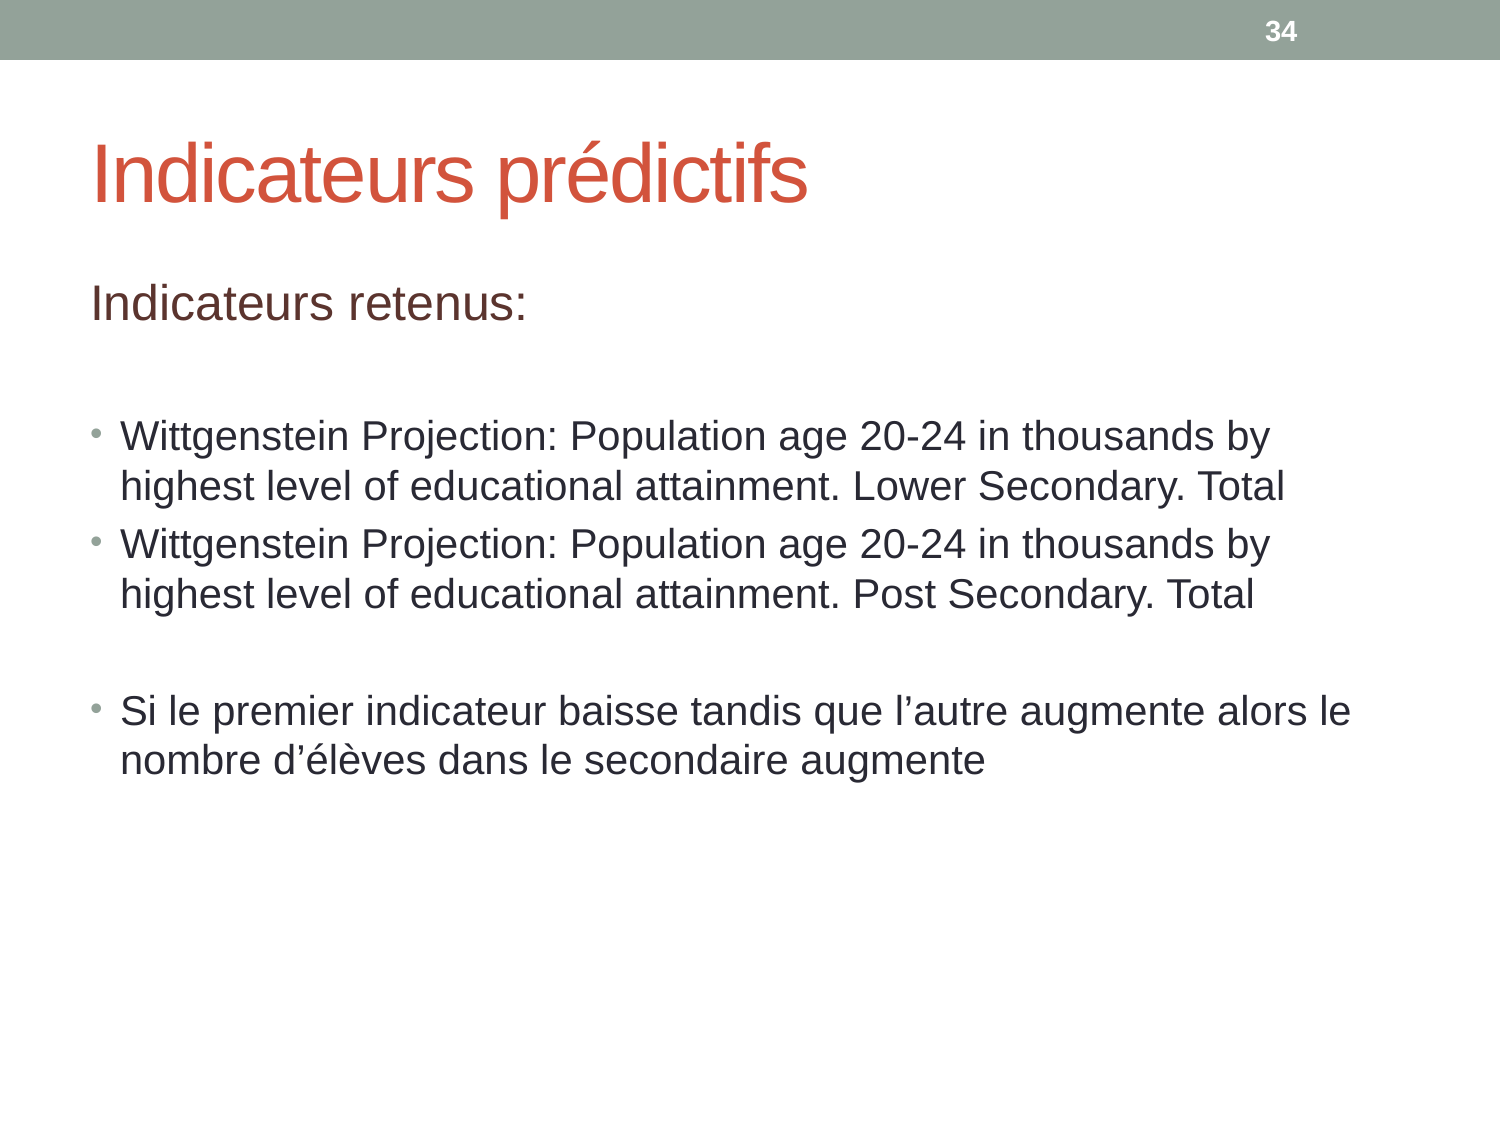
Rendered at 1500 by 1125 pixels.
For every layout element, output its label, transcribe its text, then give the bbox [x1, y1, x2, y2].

list Indicateurs retenus: Wittgenstein Projection: Population age 20-24 in thousands by highest level of educational attainment. Lower Secondary. Total Wittgenstein Projection: Population age 20-24 in thousands by highest level of educational attainment. Post Secondary. Total Si le premier indicateur baisse tandis que l’autre augmente alors le nombre d’élèves dans le secondaire augmente [75, 262, 1425, 1063]
slide_number 34 [1250, 3, 1425, 57]
title Indicateurs prédictifs [75, 87, 1425, 250]
